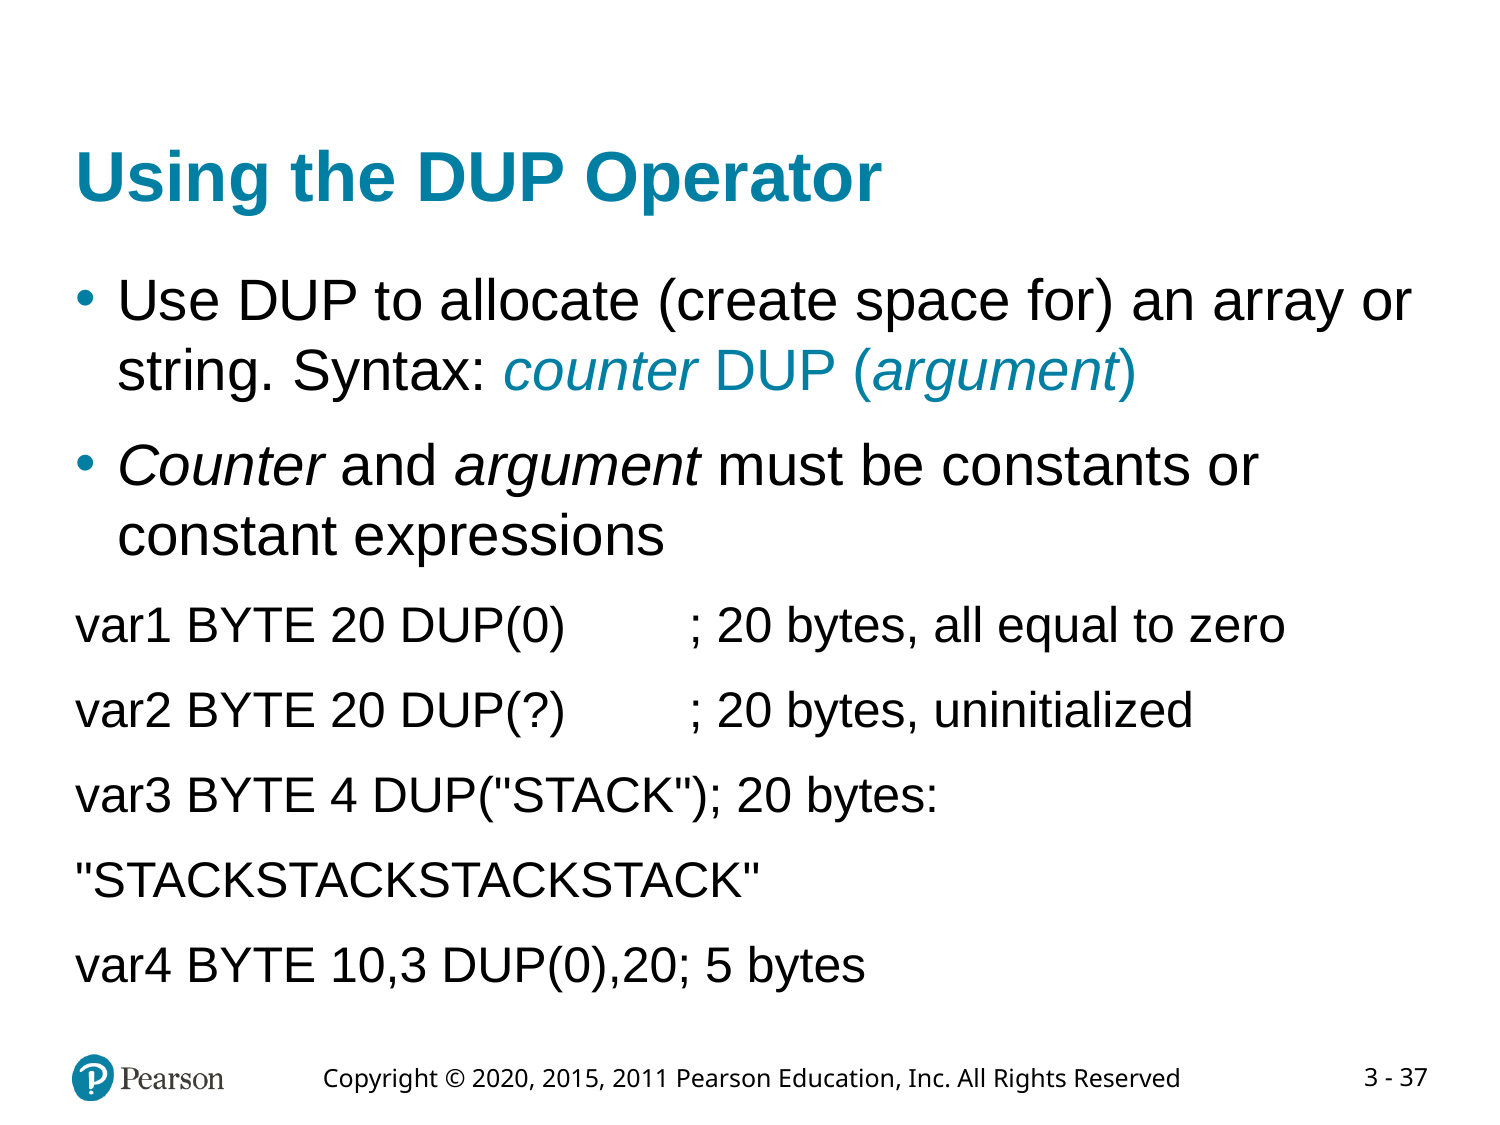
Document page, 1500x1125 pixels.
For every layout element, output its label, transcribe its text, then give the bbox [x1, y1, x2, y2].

picture [81, 1064, 107, 1089]
picture [99, 1054, 224, 1101]
list Use DUP to allocate (create space for) an array or string. Syntax: counter DUP (argument) Counter and argument must be constants or constant expressions var1 BYTE 20 DUP(0) ; 20 bytes, all equal to zero var2 BYTE 20 DUP(?) ; 20 bytes, uninitialized var3 BYTE 4 DUP("STACK"); 20 bytes: "STACKSTACKSTACKSTACK" var4 BYTE 10,3 DUP(0),20; 5 bytes [75, 262, 1425, 1050]
picture [72, 1087, 83, 1101]
picture [72, 1054, 89, 1072]
title Using the DUP Operator [75, 35, 1425, 216]
